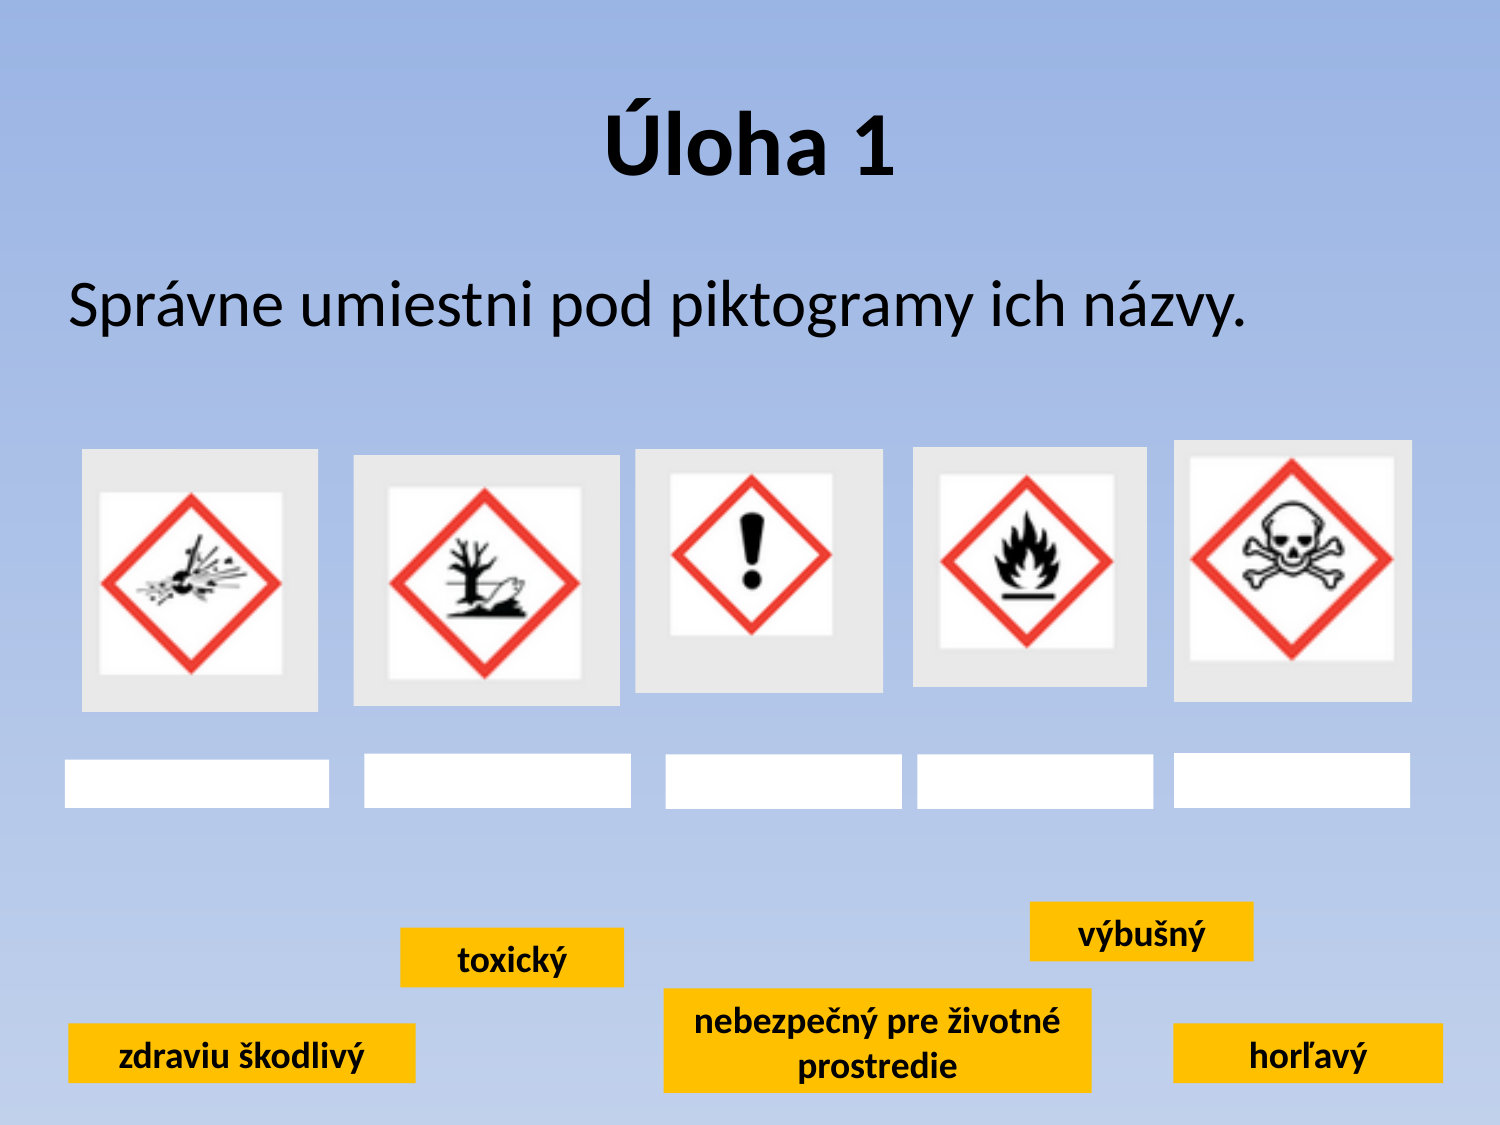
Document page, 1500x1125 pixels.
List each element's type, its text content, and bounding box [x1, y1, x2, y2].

text_box toxický [400, 927, 625, 988]
text_box [364, 753, 631, 808]
text_box zdraviu škodlivý [68, 1023, 416, 1084]
text_box horľavý [1173, 1023, 1444, 1084]
picture [1173, 439, 1413, 702]
picture [81, 449, 319, 712]
picture [912, 447, 1148, 687]
text_box nebezpečný pre životné prostredie [663, 988, 1092, 1093]
text_box [64, 759, 330, 808]
picture [634, 449, 884, 693]
text_box výbušný [1029, 901, 1254, 962]
list Správne umiestni pod piktogramy ich názvy. [53, 251, 1494, 995]
text_box [1174, 753, 1411, 808]
text_box [917, 754, 1154, 809]
text_box [665, 754, 902, 809]
picture [353, 454, 621, 706]
title Úloha 1 [75, 45, 1425, 233]
